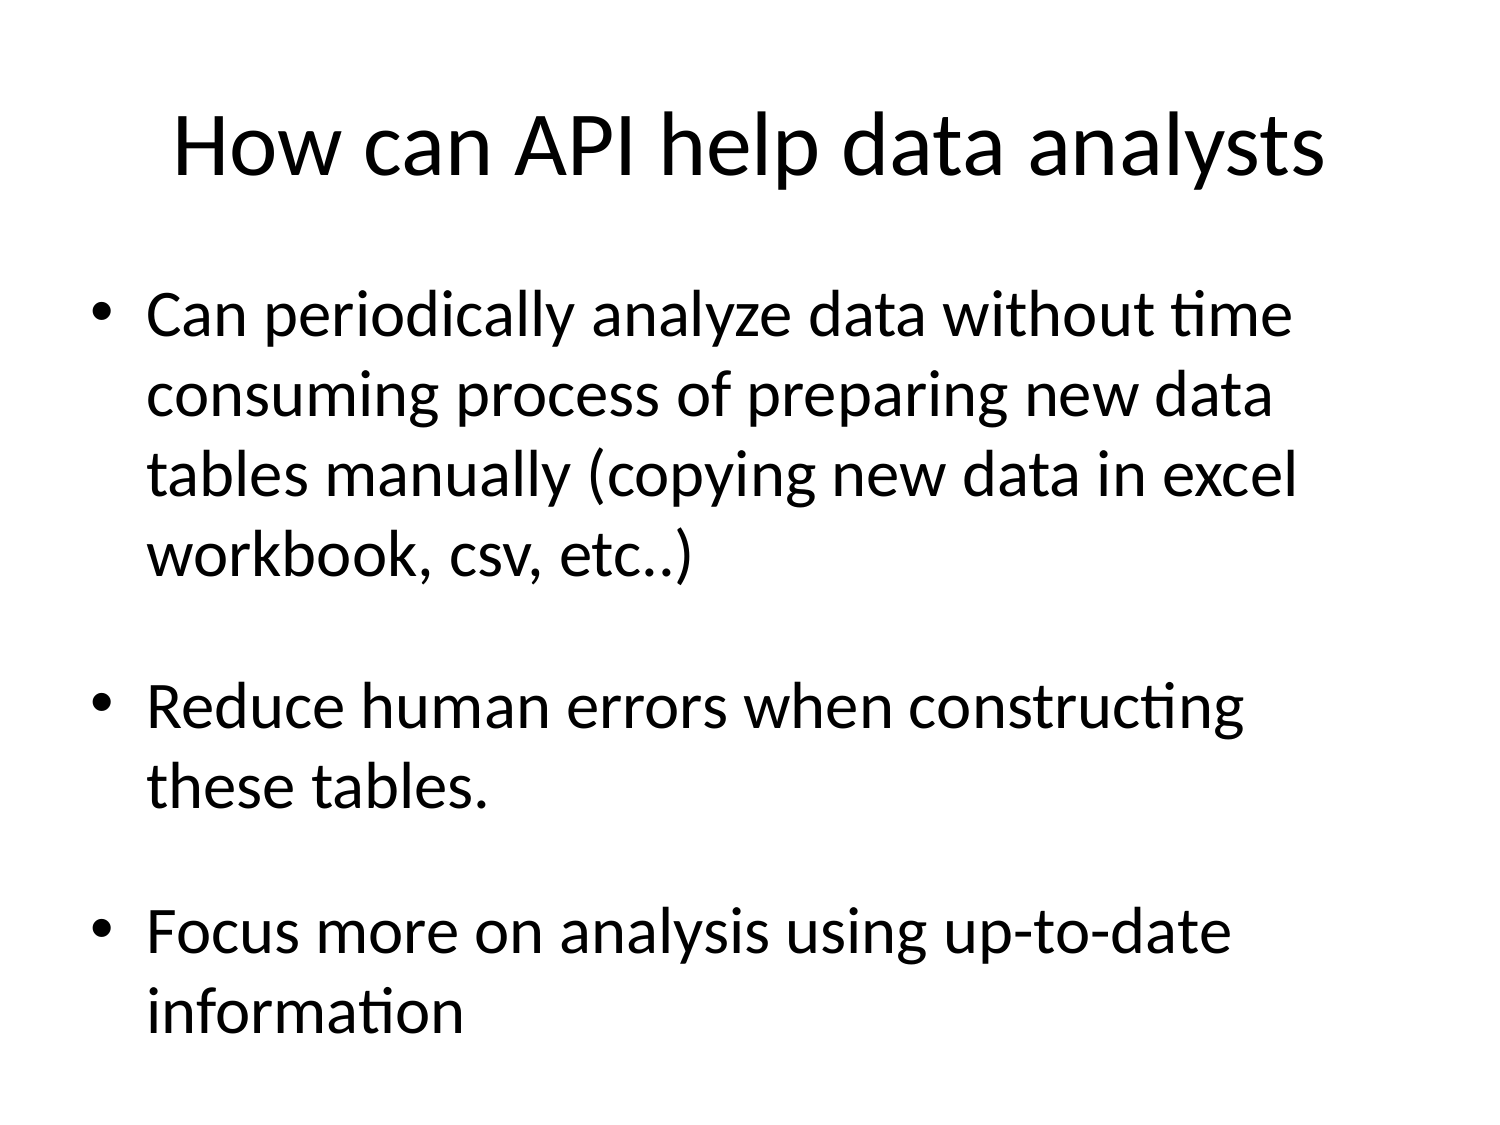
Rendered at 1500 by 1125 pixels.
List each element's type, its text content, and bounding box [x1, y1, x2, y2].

title How can API help data analysts [74, 44, 1426, 233]
list Can periodically analyze data without time consuming process of preparing new data tables manually (copying new data in excel workbook, csv, etc..) Reduce human errors when constructing these tables. Focus more on analysis using up-to-date information [74, 262, 1426, 1006]
